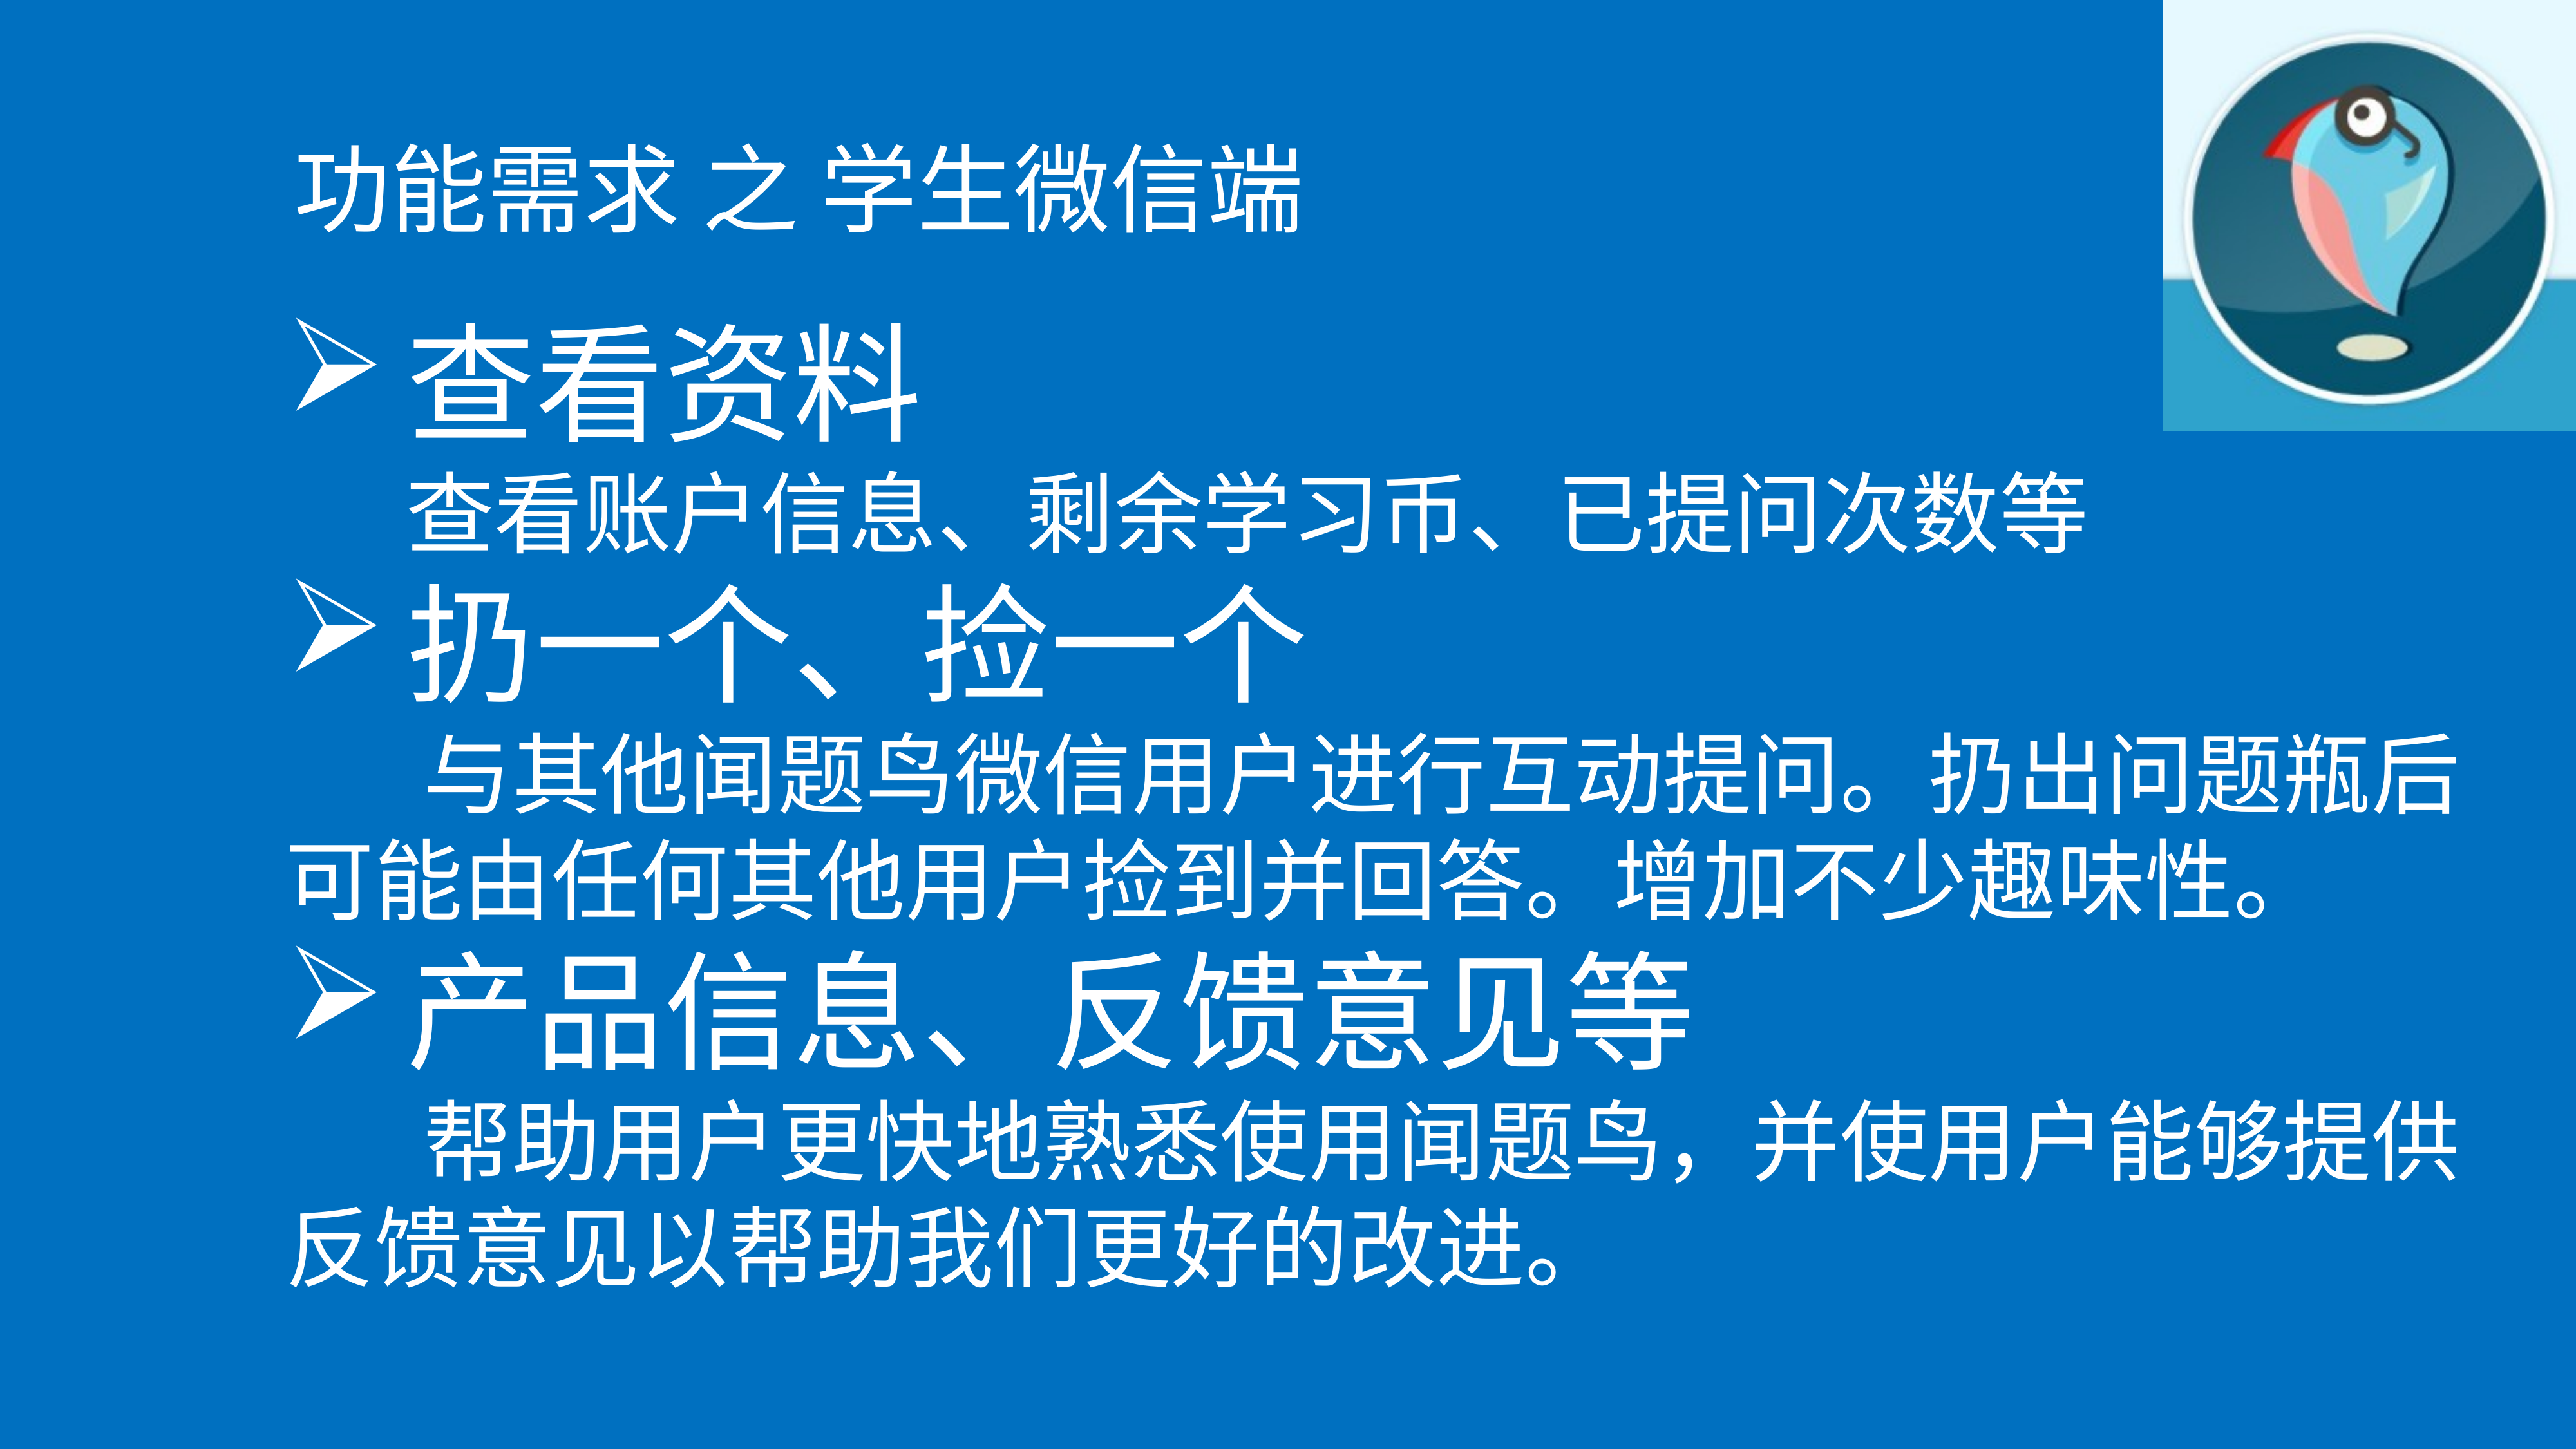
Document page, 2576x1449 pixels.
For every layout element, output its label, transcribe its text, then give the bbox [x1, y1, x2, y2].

picture [2163, 0, 2576, 431]
text_box 功能需求 之 学生微信端 [285, 123, 1313, 249]
text_box 查看资料 查看账户信息、剩余学习币、已提问次数等 扔一个、捡一个 与其他闻题鸟微信用户进行互动提问。扔出问题瓶后可能由任何其他用户捡到并回答。增加不少趣味性。 产品信息、反馈意见等 帮助用户更快地熟悉使用闻题鸟，并使用户能够提供反馈意见以帮助我们更好的改进。 [276, 298, 2486, 1449]
